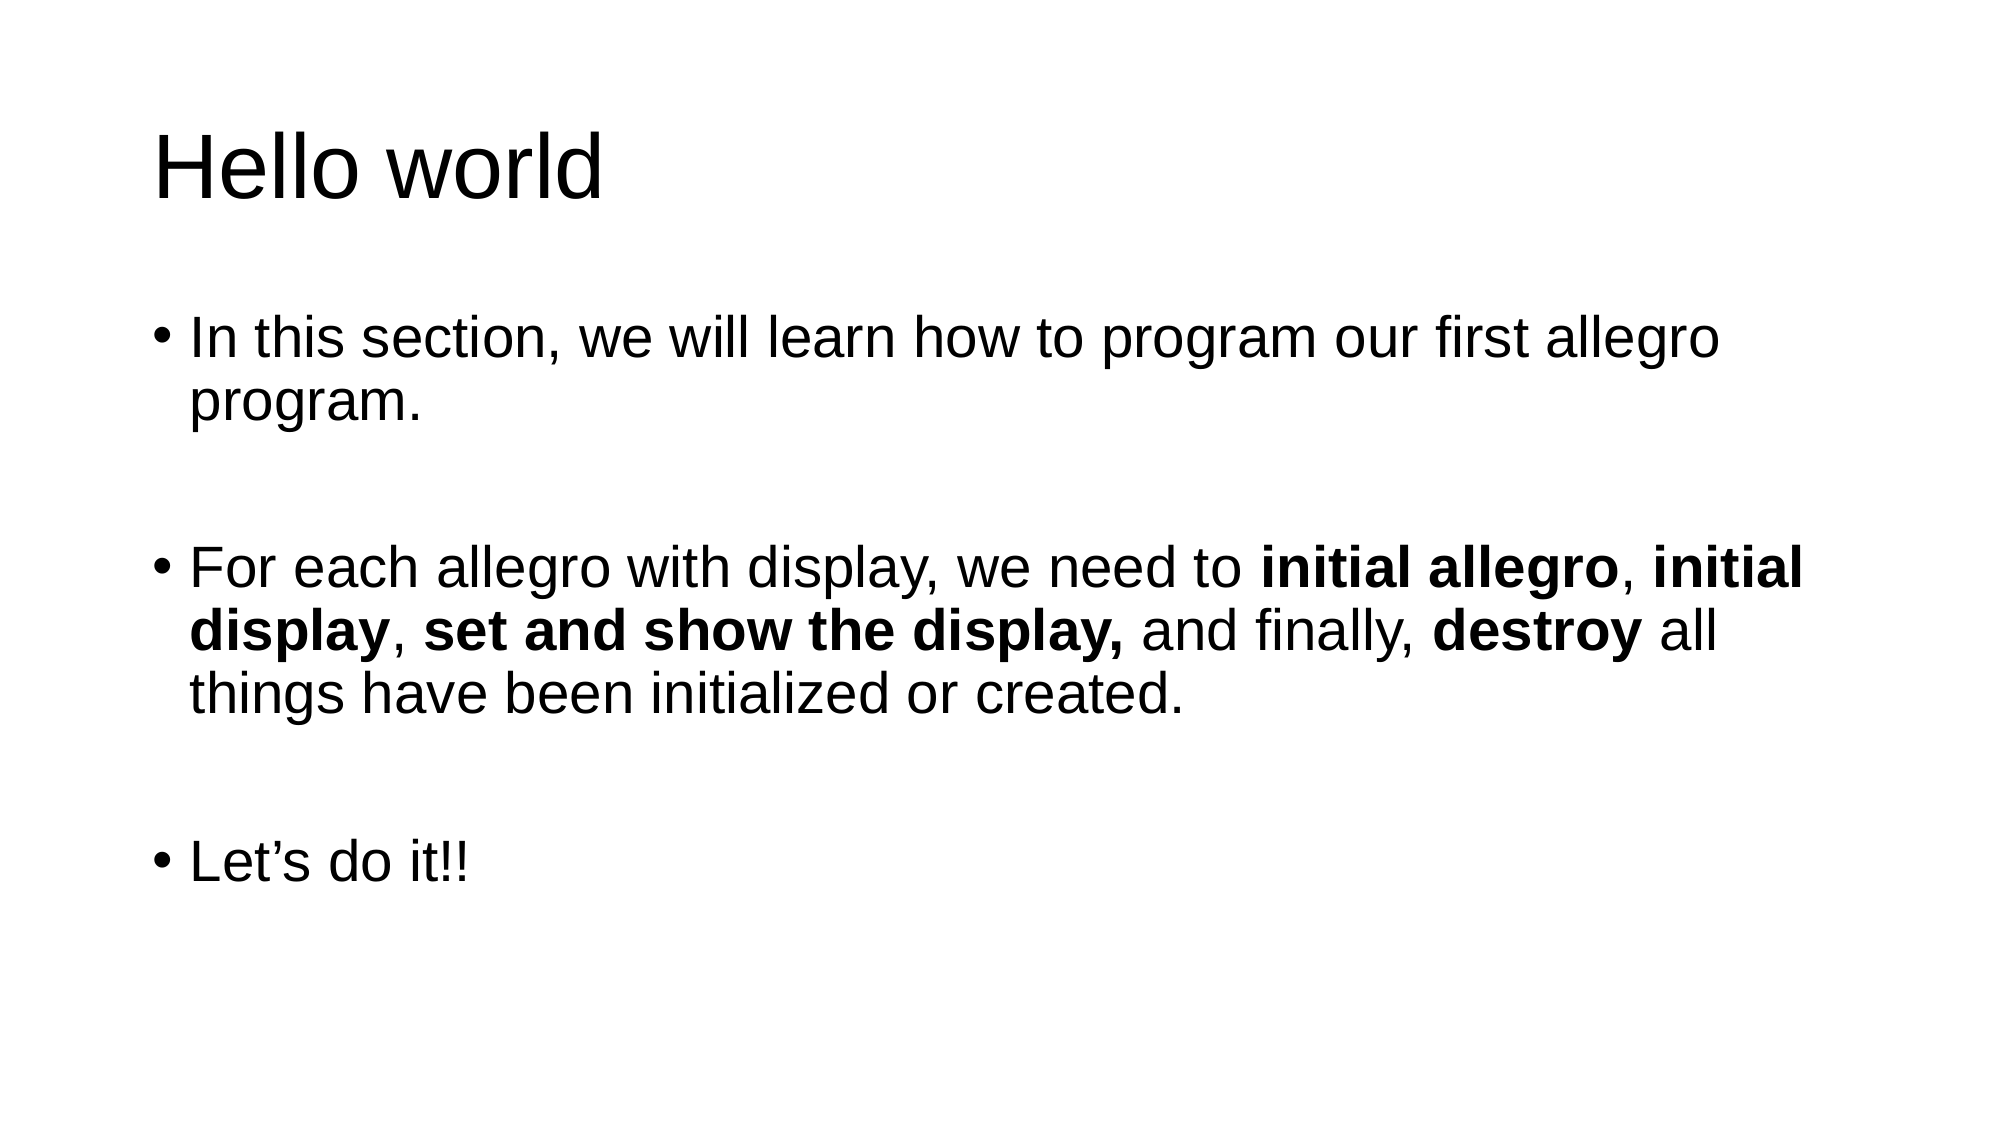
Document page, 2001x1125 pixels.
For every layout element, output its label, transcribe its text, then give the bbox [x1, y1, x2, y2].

list In this section, we will learn how to program our first allegro program. For each allegro with display, we need to initial allegro, initial display, set and show the display, and finally, destroy all things have been initialized or created. Let’s do it!! [137, 299, 1863, 1014]
title Hello world [137, 59, 1863, 278]
